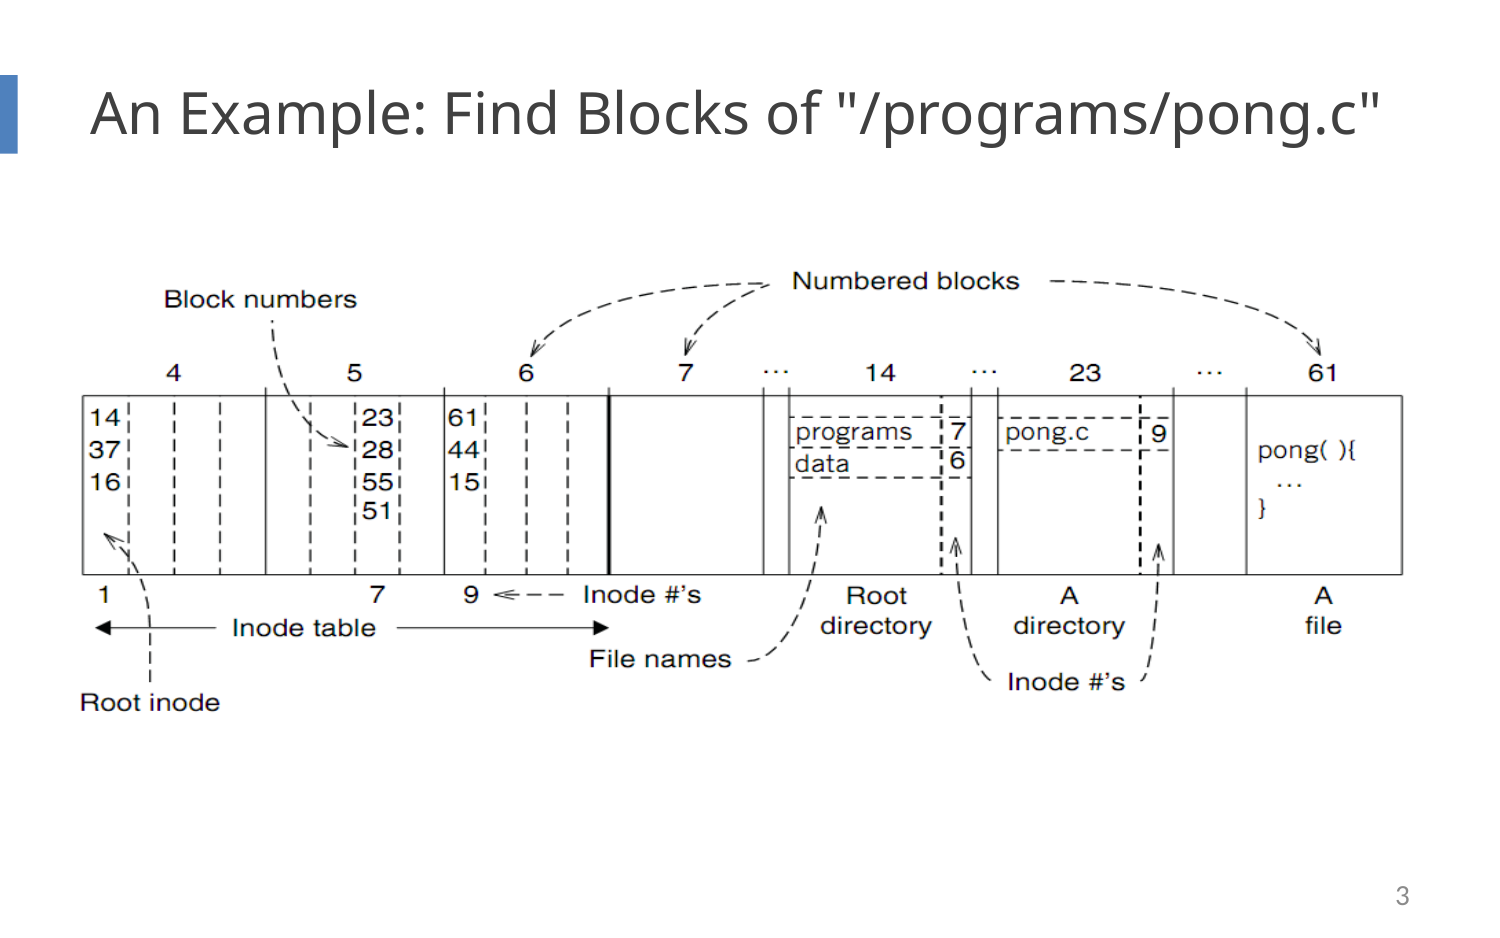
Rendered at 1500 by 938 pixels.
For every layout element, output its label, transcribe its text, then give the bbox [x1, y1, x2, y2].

slide_number 3 [1074, 868, 1425, 919]
title An Example: Find Blocks of "/programs/pong.c" [75, 37, 1425, 186]
picture [74, 264, 1413, 719]
